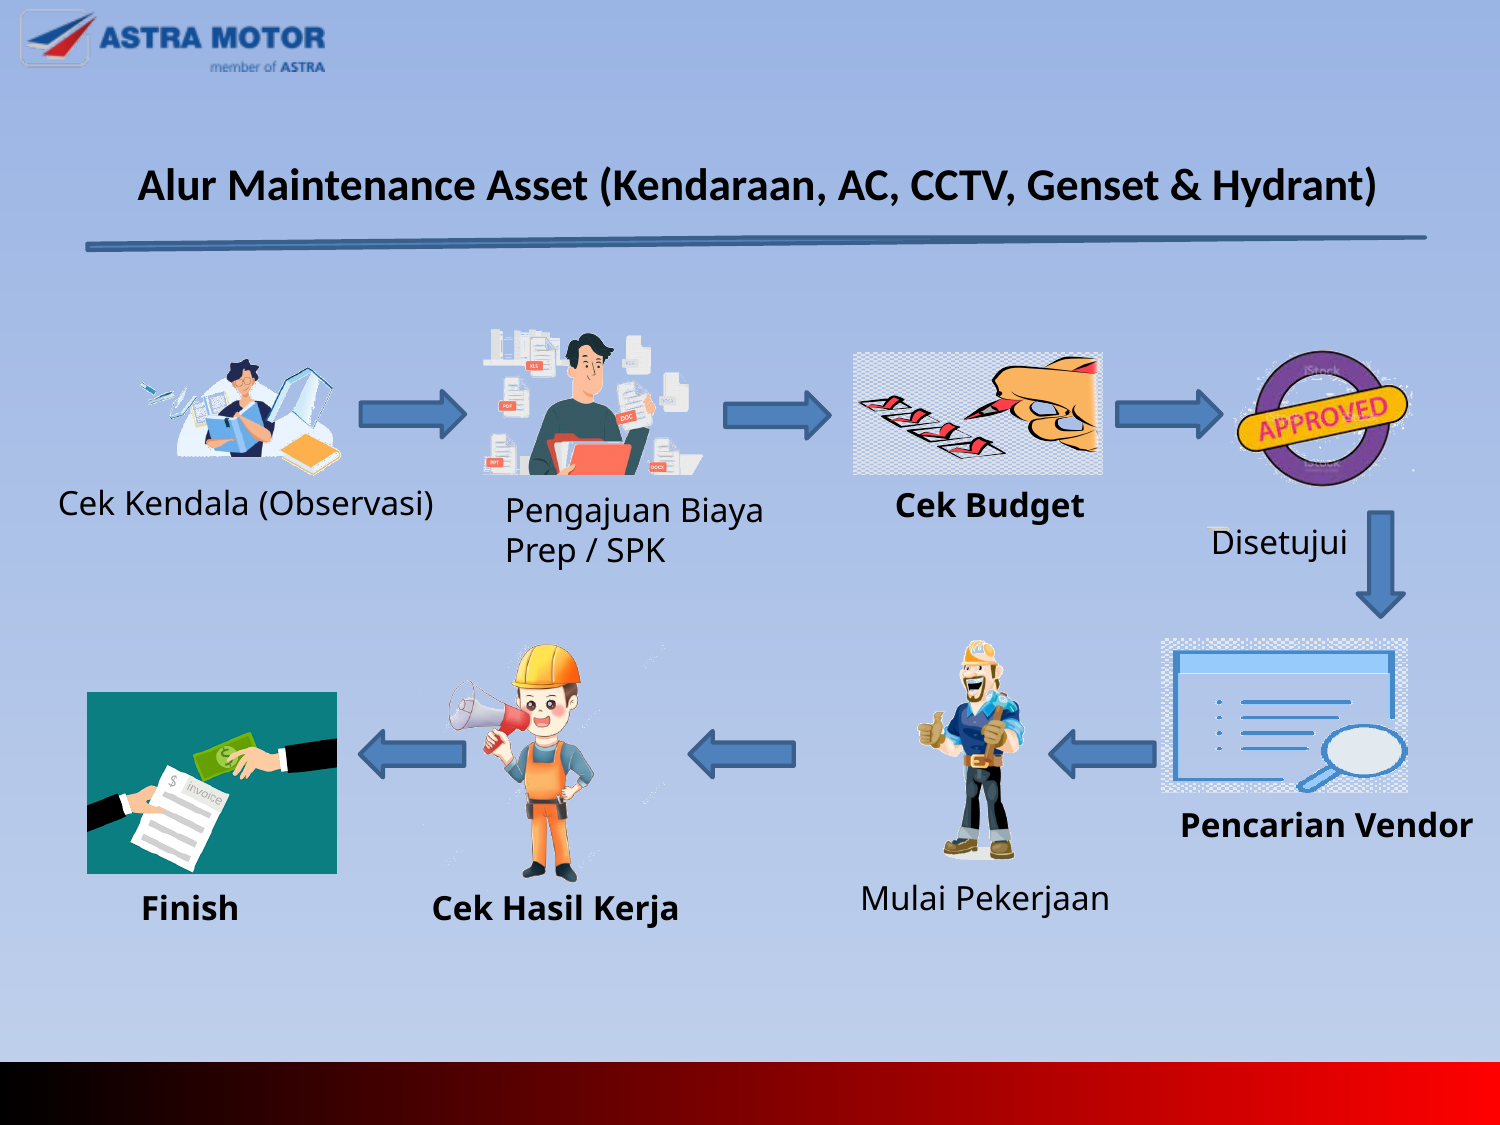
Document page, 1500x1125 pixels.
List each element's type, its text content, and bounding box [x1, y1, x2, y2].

text_box [1355, 541, 1406, 619]
picture [397, 624, 670, 898]
text_box [723, 390, 832, 441]
picture [853, 352, 1103, 476]
picture [136, 351, 361, 477]
text_box Cek Budget [880, 482, 1101, 532]
text_box [366, 389, 459, 440]
text_box Finish [126, 882, 255, 935]
text_box [687, 728, 796, 780]
title Alur Maintenance Asset (Kendaraan, AC, CCTV, Genset & Hydrant) [87, 125, 1430, 240]
picture [1160, 638, 1408, 793]
text_box Cek Kendala (Observasi) [43, 474, 450, 530]
picture [464, 306, 713, 476]
text_box Disetujui [1195, 514, 1363, 569]
text_box [1115, 389, 1202, 440]
text_box [85, 235, 1428, 253]
picture [20, 9, 326, 73]
picture [1207, 303, 1438, 534]
picture [87, 692, 338, 874]
text_box [1092, 740, 1155, 768]
text_box [357, 728, 392, 780]
text_box Cek Hasil Kerja [416, 880, 696, 935]
text_box [0, 1062, 1500, 1125]
text_box Pencarian Vendor [1165, 796, 1490, 852]
text_box Mulai Pekerjaan [845, 869, 1126, 925]
text_box Pengajuan Biaya Prep / SPK [490, 481, 780, 577]
picture [853, 624, 1088, 875]
